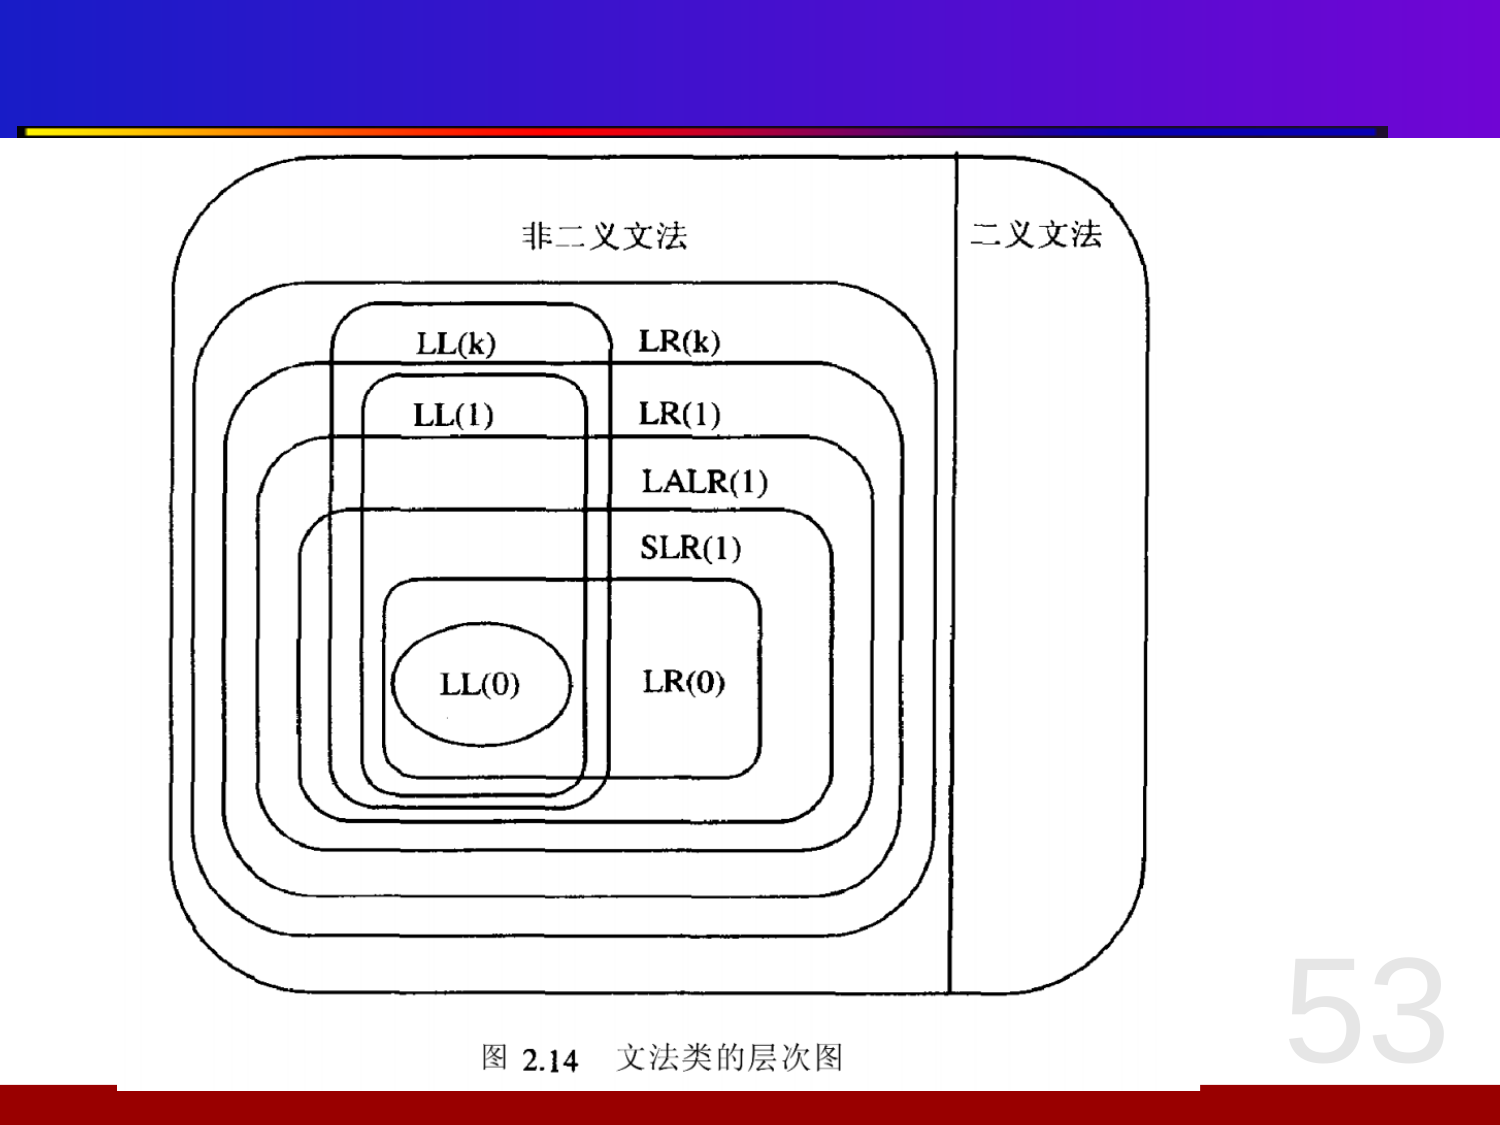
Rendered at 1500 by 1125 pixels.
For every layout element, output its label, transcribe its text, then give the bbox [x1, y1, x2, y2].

slide_number 53 [1234, 904, 1500, 1118]
picture [17, 126, 1388, 138]
picture [116, 142, 1201, 1091]
